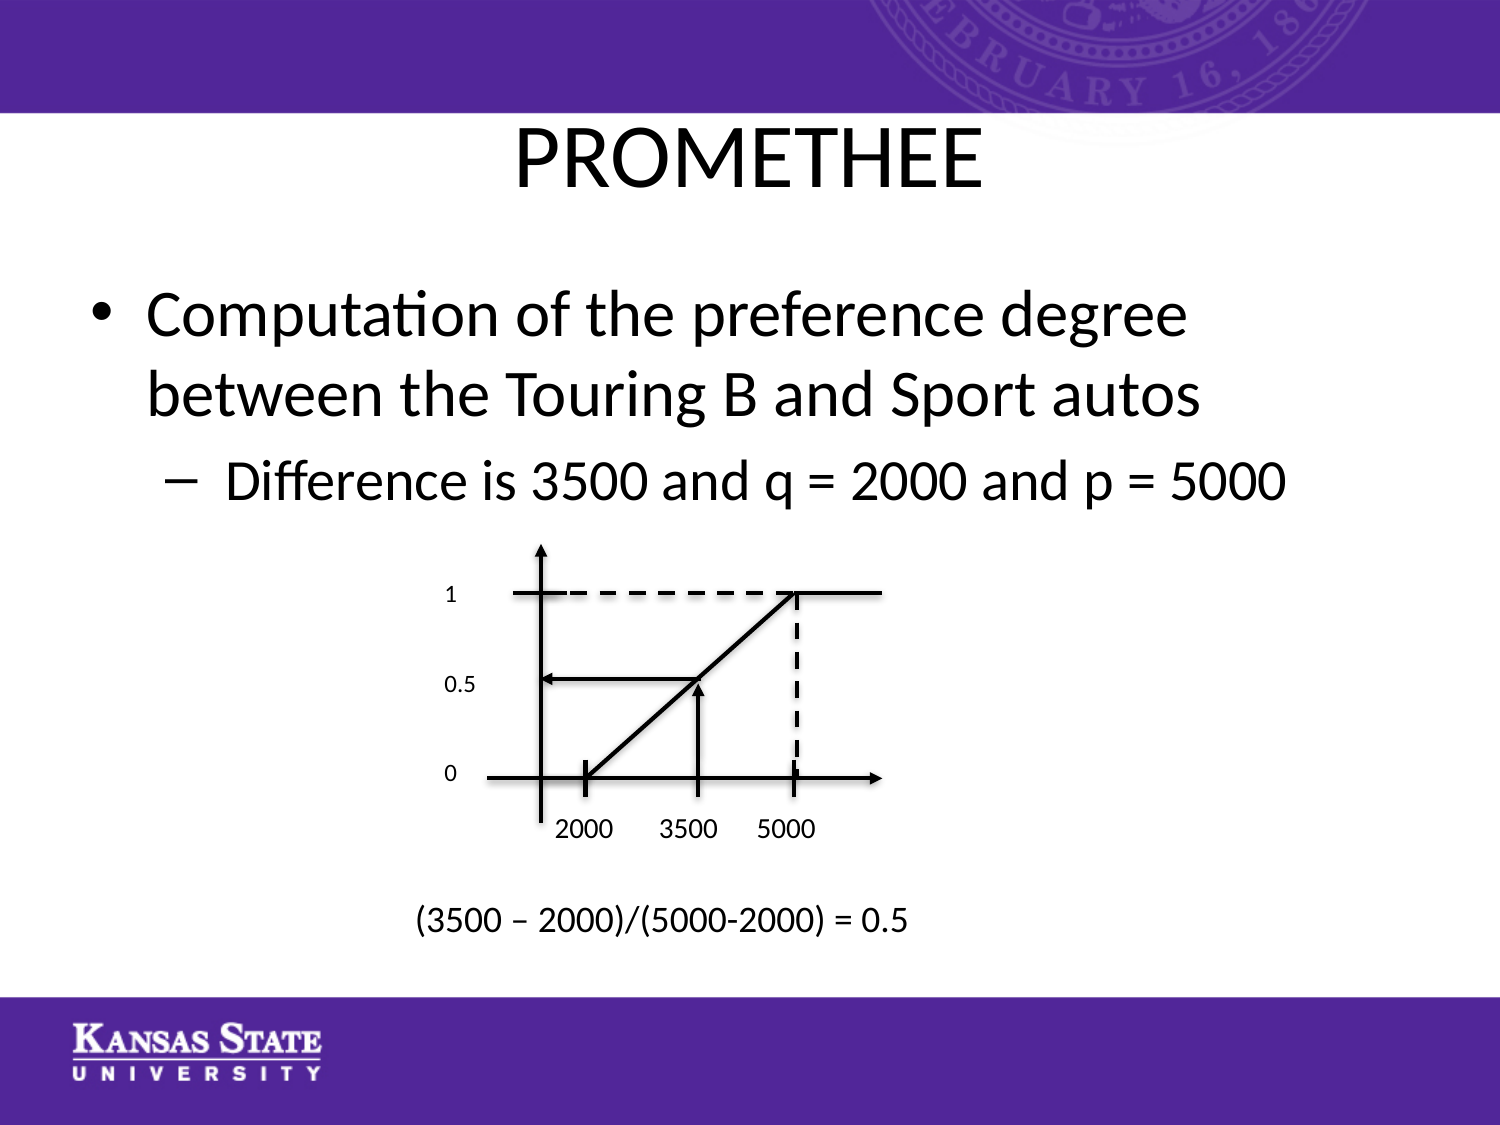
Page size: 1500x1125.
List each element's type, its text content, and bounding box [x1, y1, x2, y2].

table_cell 0.625 [585, 594, 794, 602]
text_box 2000 3500 5000 [539, 801, 852, 852]
list Computation of the preference degree between the Touring B and Sport autos Difference is 3500 and q = 2000 and p = 5000 [75, 262, 1425, 1005]
text_box (3500 – 2000)/(5000-2000) = 0.5 [400, 887, 1079, 948]
picture [0, 0, 1500, 1125]
title PROMETHEE [75, 57, 1425, 245]
text_box 1 0.5 0 [429, 569, 499, 795]
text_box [585, 601, 792, 779]
